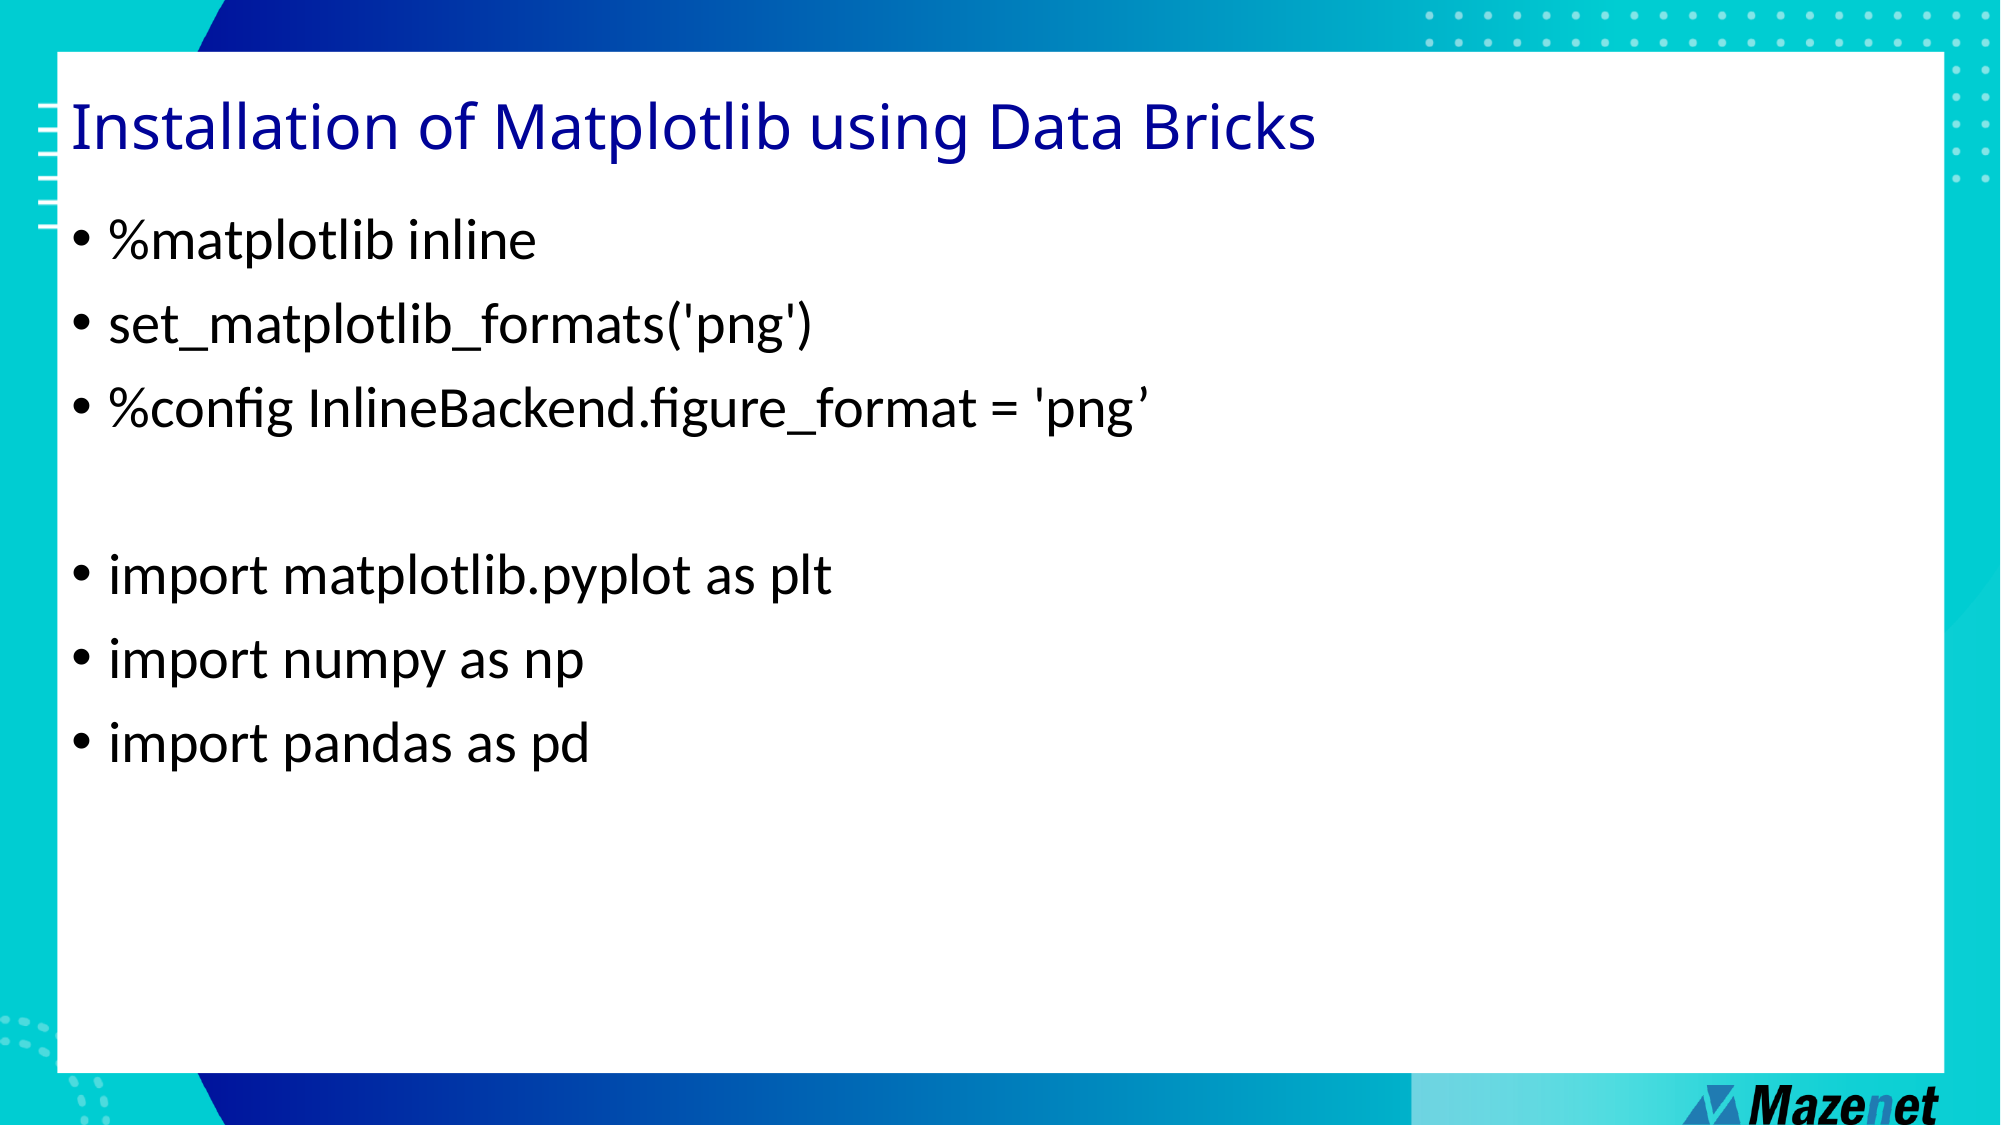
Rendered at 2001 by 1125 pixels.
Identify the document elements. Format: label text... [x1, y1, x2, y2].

list %matplotlib inline set_matplotlib_formats('png') %config InlineBackend.figure_format = 'png’ import matplotlib.pyplot as plt import numpy as np import pandas as pd [56, 201, 1939, 1069]
title Installation of Matplotlib using Data Bricks [56, 56, 1939, 201]
picture [0, 0, 2001, 1125]
